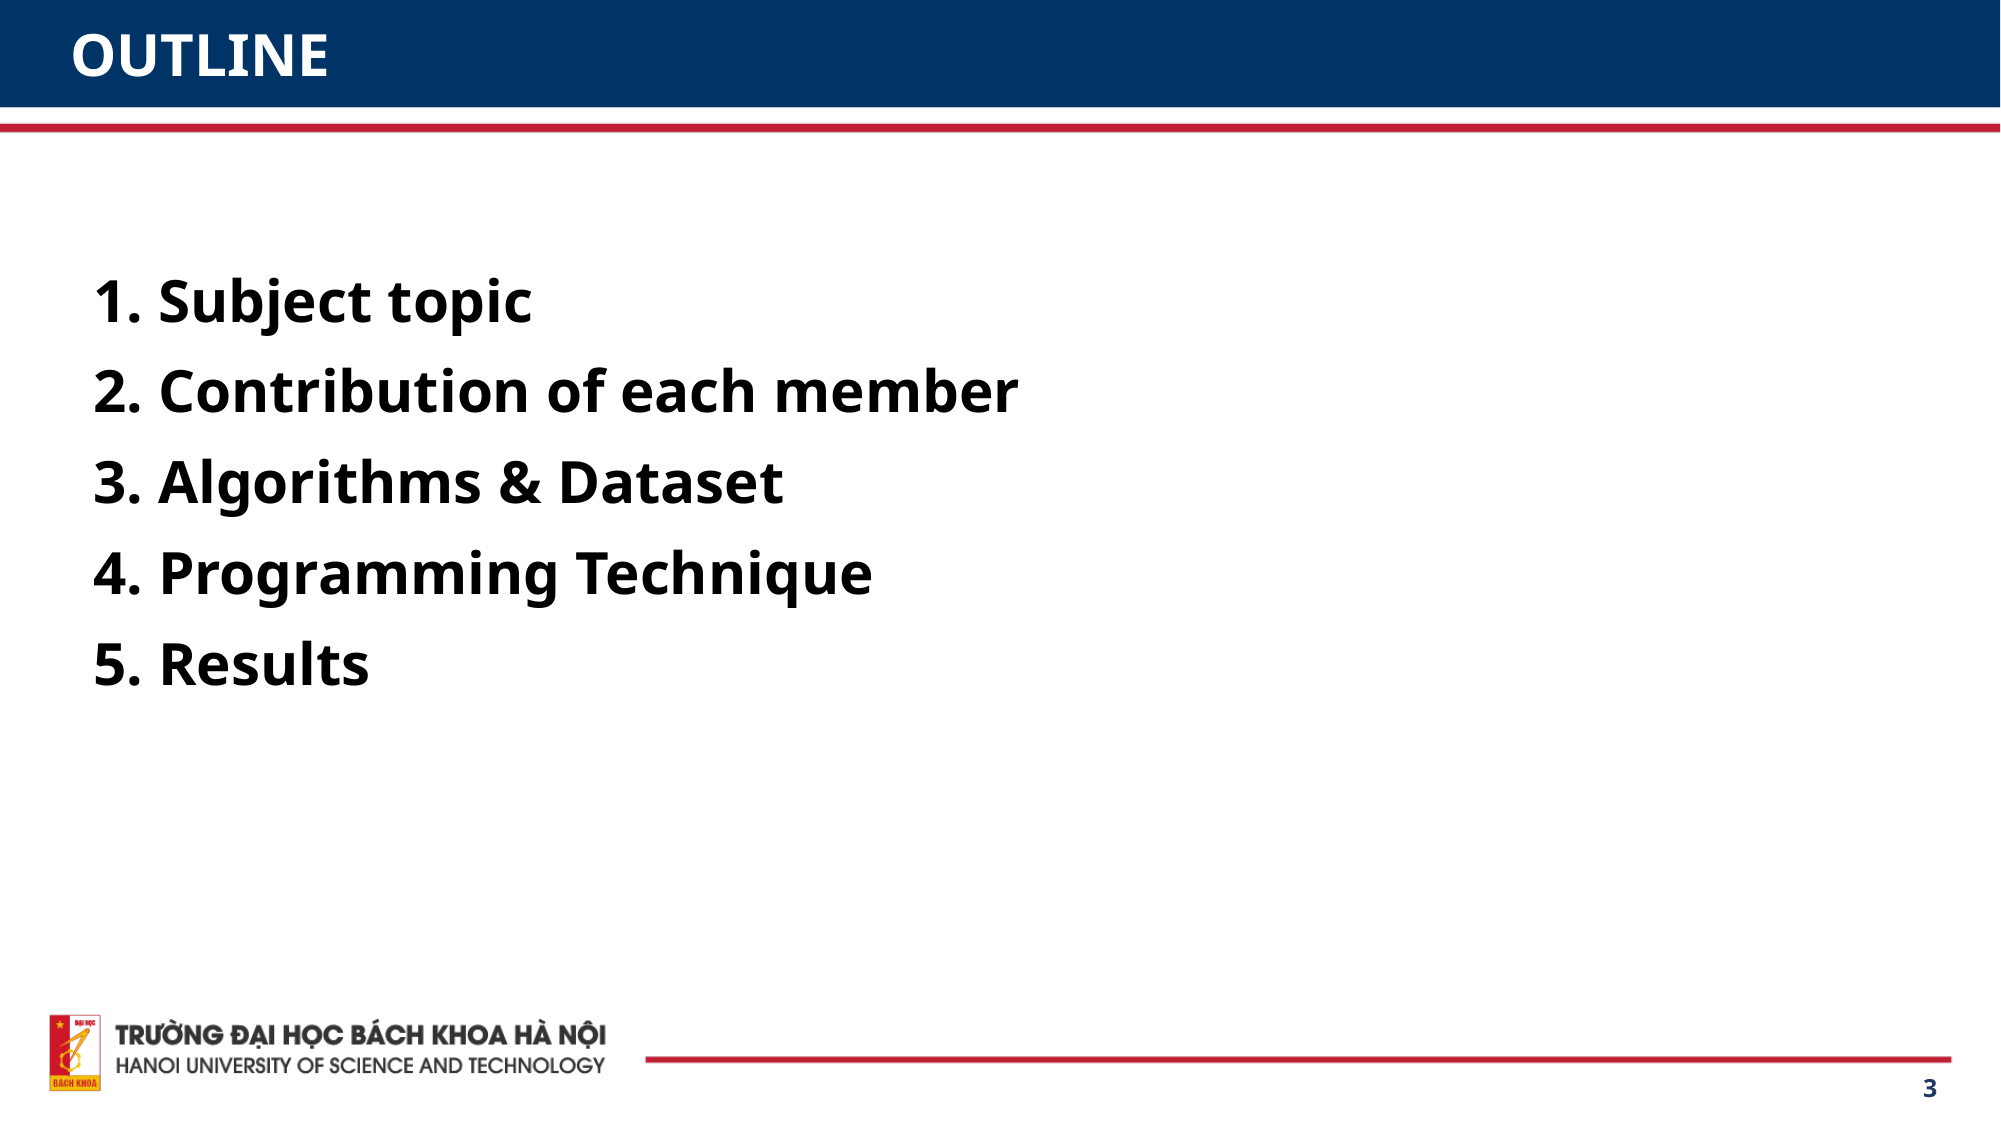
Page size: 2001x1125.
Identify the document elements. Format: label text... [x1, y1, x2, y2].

list 1. Subject topic 2. Contribution of each member 3. Algorithms & Dataset 4. Programming Technique 5. Results [78, 256, 1306, 748]
title OUTLINE [55, 18, 1945, 90]
picture [0, 0, 2001, 1125]
slide_number 3 [1502, 1065, 1953, 1125]
